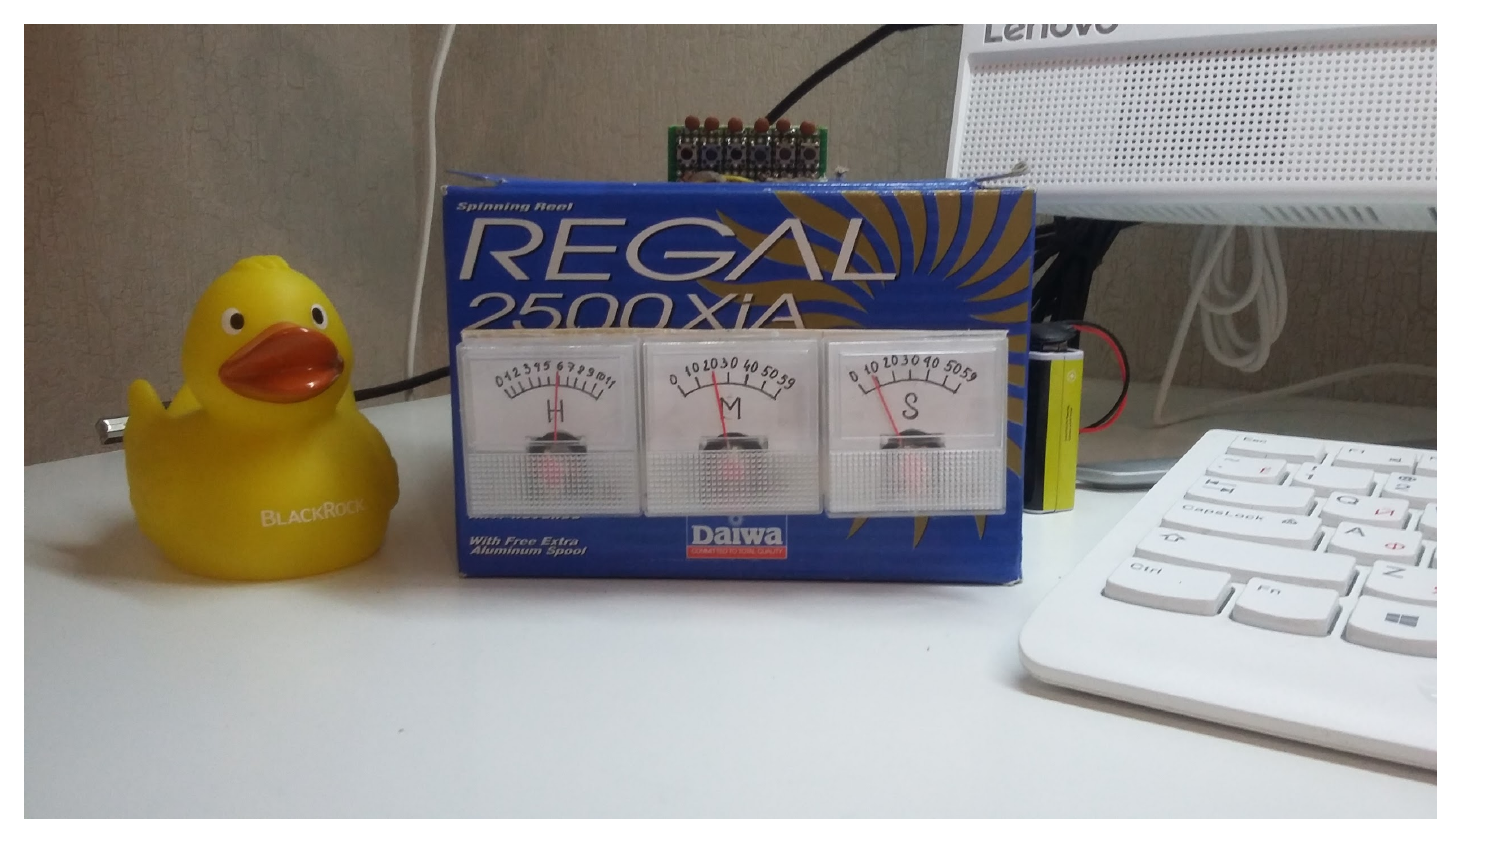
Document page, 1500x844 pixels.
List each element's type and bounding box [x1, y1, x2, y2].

picture [24, 24, 1437, 819]
